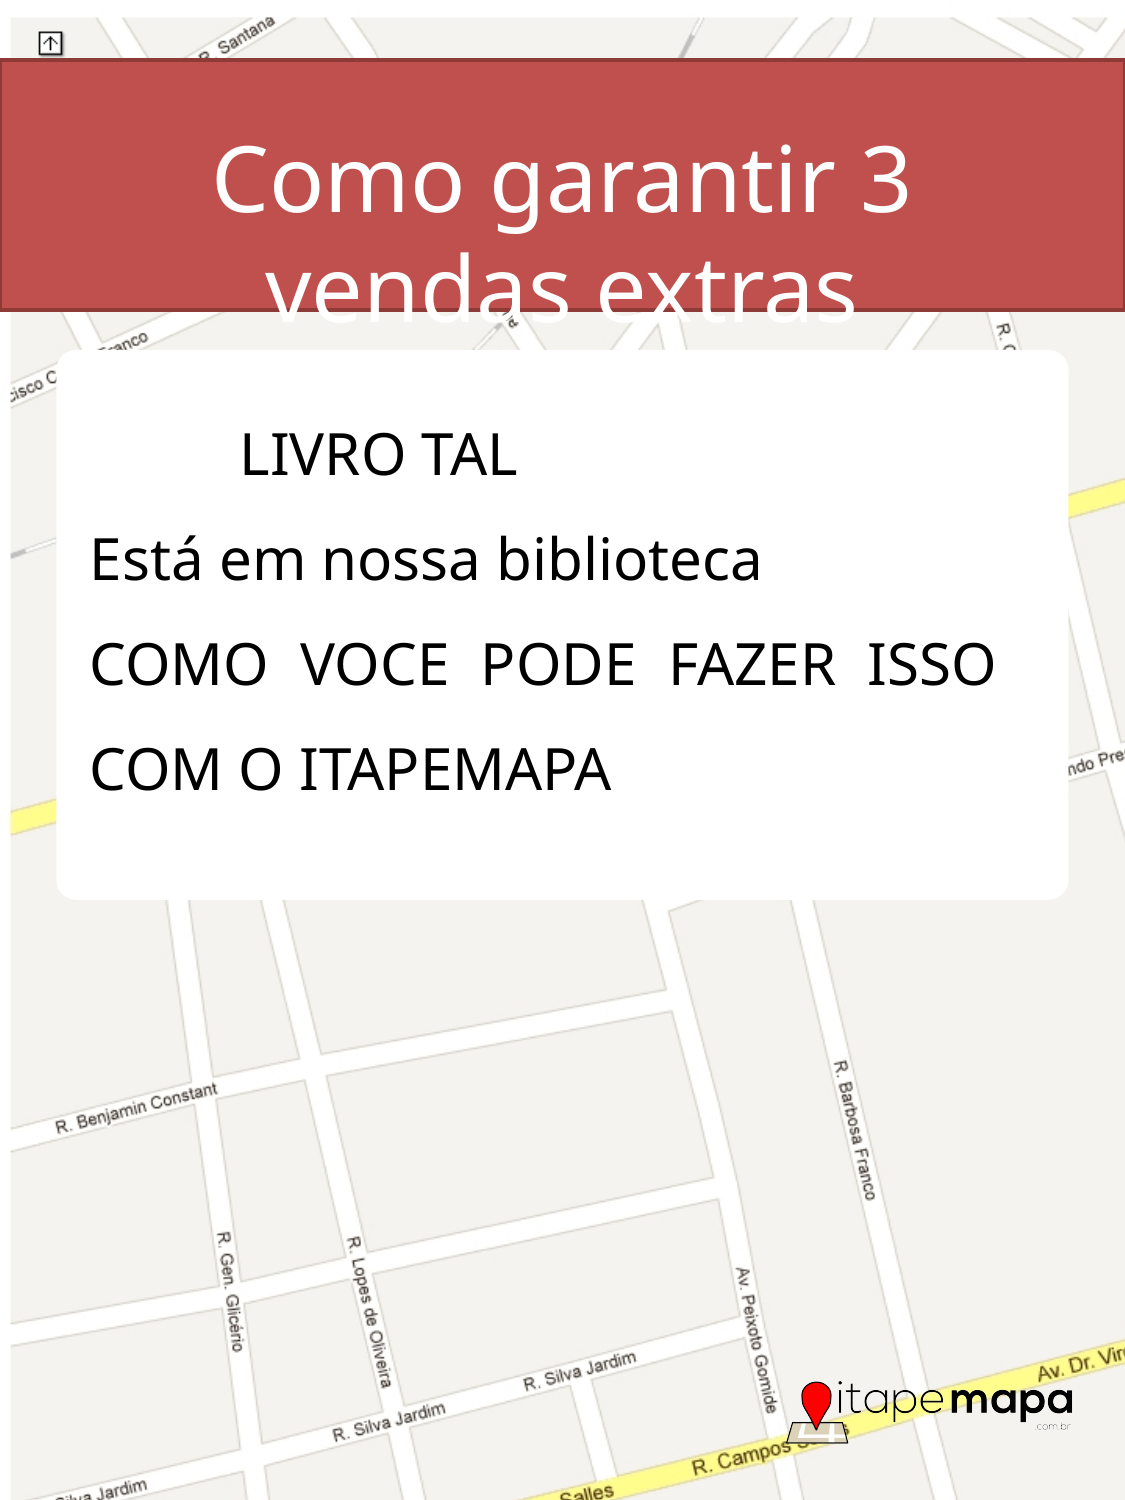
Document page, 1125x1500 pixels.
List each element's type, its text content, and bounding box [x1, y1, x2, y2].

text_box Como garantir 3 vendas extras [56, 113, 1069, 363]
text_box LIVRO TAL Está em nossa biblioteca COMO VOCE PODE FAZER ISSO COM O ITAPEMAPA [74, 375, 1013, 900]
picture [0, 312, 1125, 1500]
text_box [56, 349, 1069, 900]
picture [0, 0, 1125, 58]
